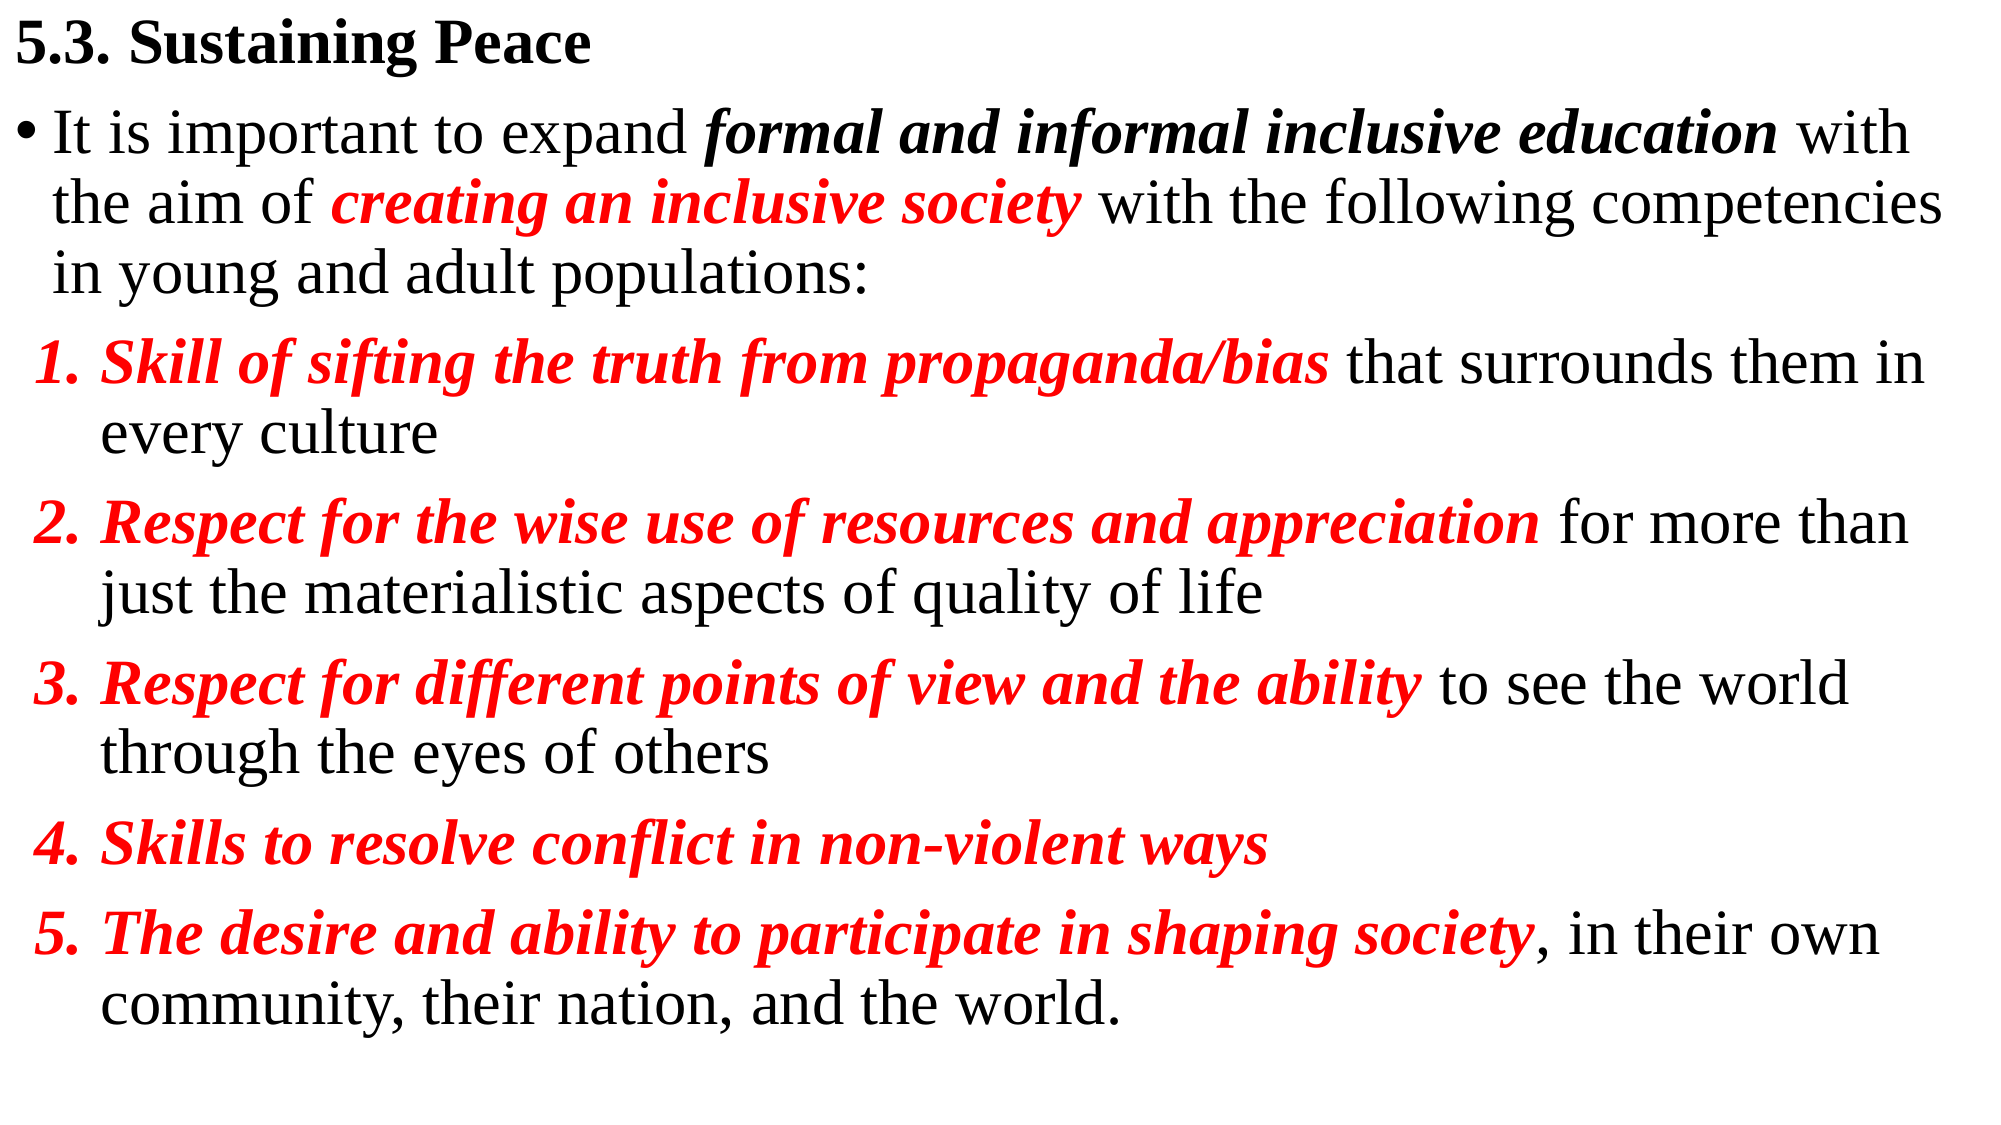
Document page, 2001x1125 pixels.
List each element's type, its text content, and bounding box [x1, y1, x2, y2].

list 5.3. Sustaining Peace It is important to expand formal and informal inclusive education with the aim of creating an inclusive society with the following competencies in young and adult populations: Skill of sifting the truth from propaganda/bias that surrounds them in every culture Respect for the wise use of resources and appreciation for more than just the materialistic aspects of quality of life Respect for different points of view and the ability to see the world through the eyes of others Skills to resolve conflict in non-violent ways The desire and ability to participate in shaping society, in their own community, their nation, and the world. [0, 0, 2000, 1125]
